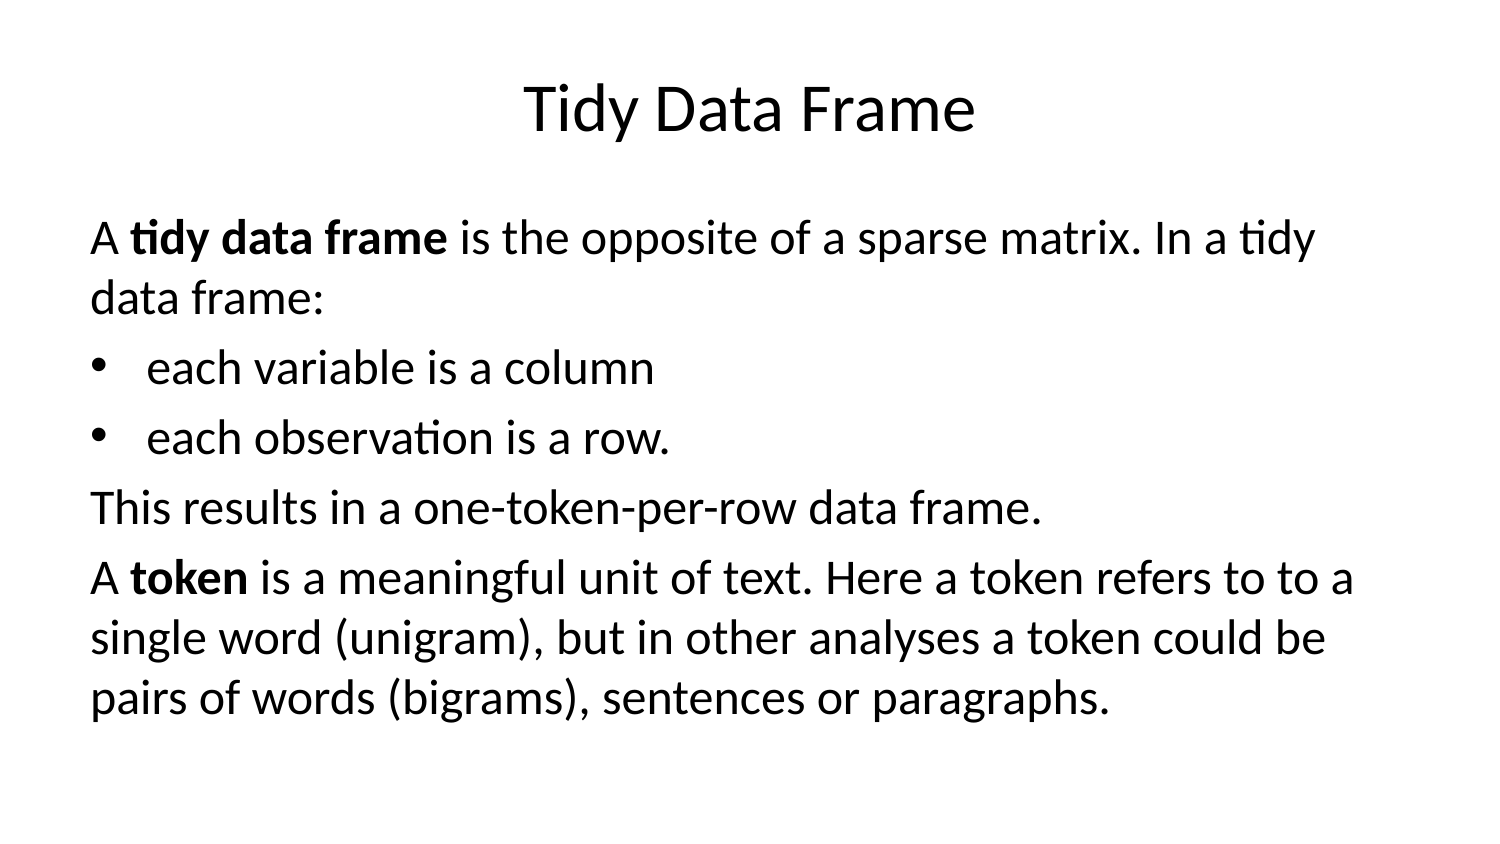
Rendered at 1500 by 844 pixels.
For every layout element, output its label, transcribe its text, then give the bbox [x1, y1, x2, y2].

list A tidy data frame is the opposite of a sparse matrix. In a tidy data frame: each variable is a column each observation is a row. This results in a one-token-per-row data frame. A token is a meaningful unit of text. Here a token refers to to a single word (unigram), but in other analyses a token could be pairs of words (bigrams), sentences or paragraphs. [75, 196, 1425, 754]
title Tidy Data Frame [75, 33, 1425, 175]
